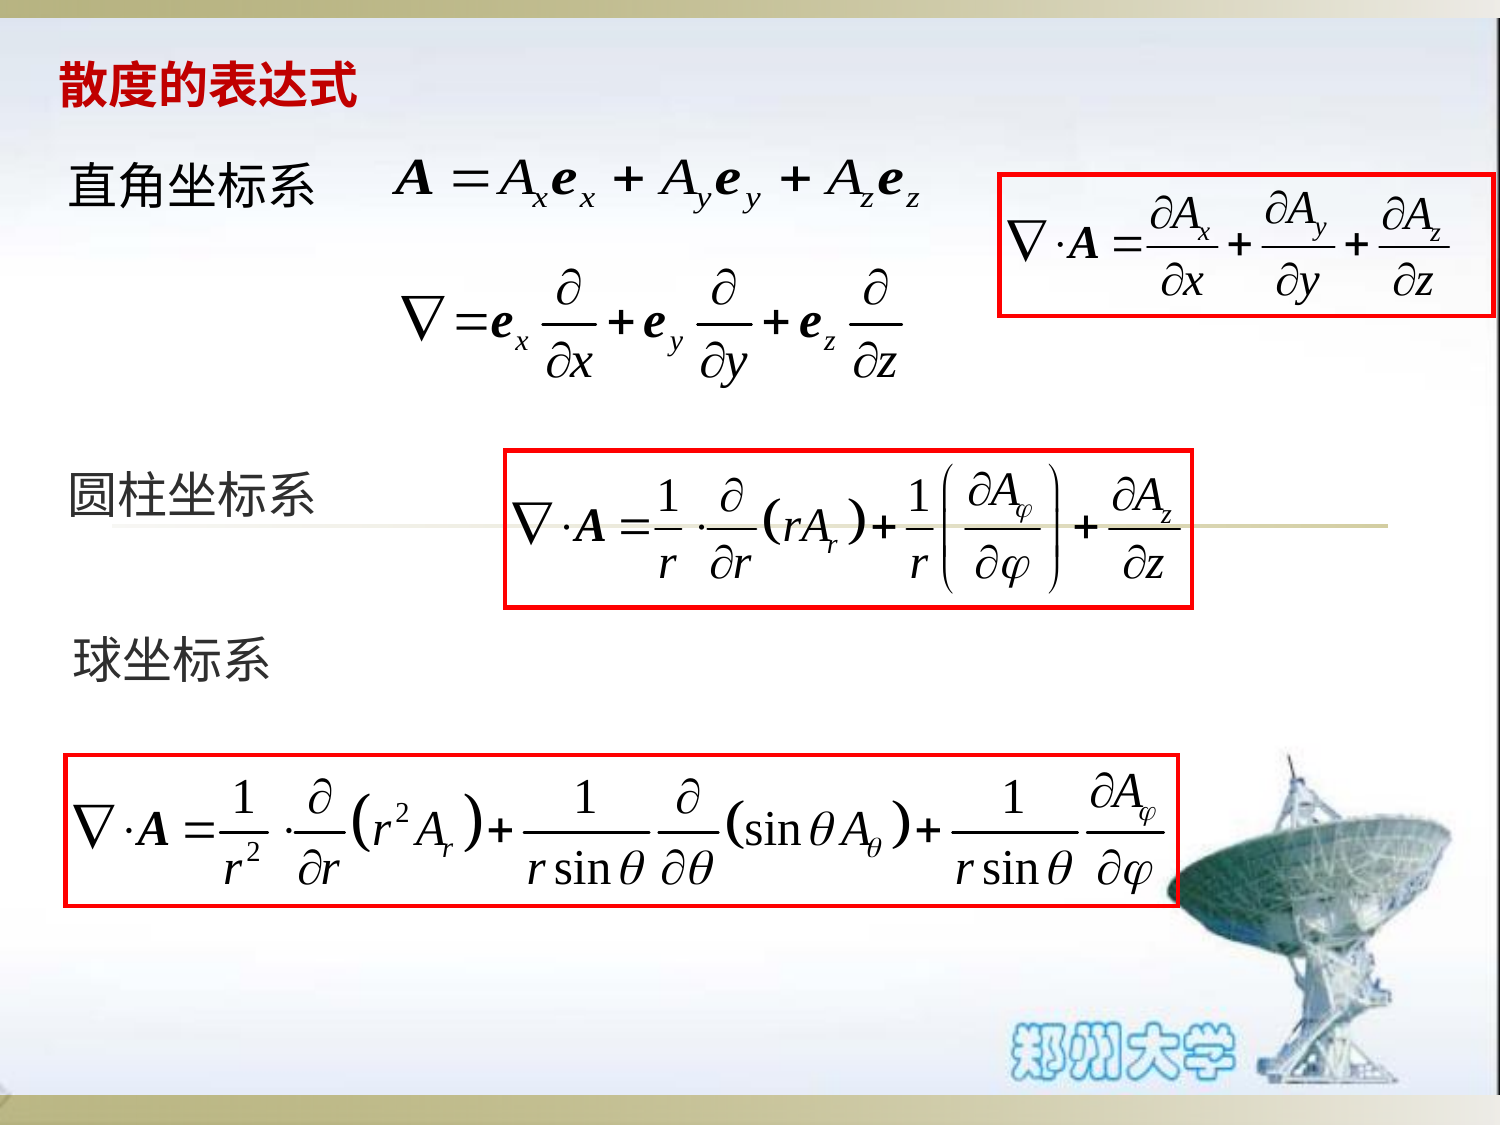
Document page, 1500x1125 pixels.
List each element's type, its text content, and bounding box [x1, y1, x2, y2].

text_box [506, 452, 1191, 606]
text_box 球坐标系 [57, 621, 609, 756]
text_box 直角坐标系 [53, 147, 350, 222]
title 散度的表达式 [42, 31, 1063, 122]
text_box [354, 141, 932, 226]
text_box [1194, 599, 1500, 607]
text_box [1001, 175, 1492, 315]
text_box 圆柱坐标系 [53, 455, 504, 531]
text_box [395, 255, 914, 398]
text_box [67, 756, 1177, 905]
text_box [1194, 522, 1500, 599]
picture [0, 18, 1500, 1095]
text_box [633, 607, 1500, 617]
